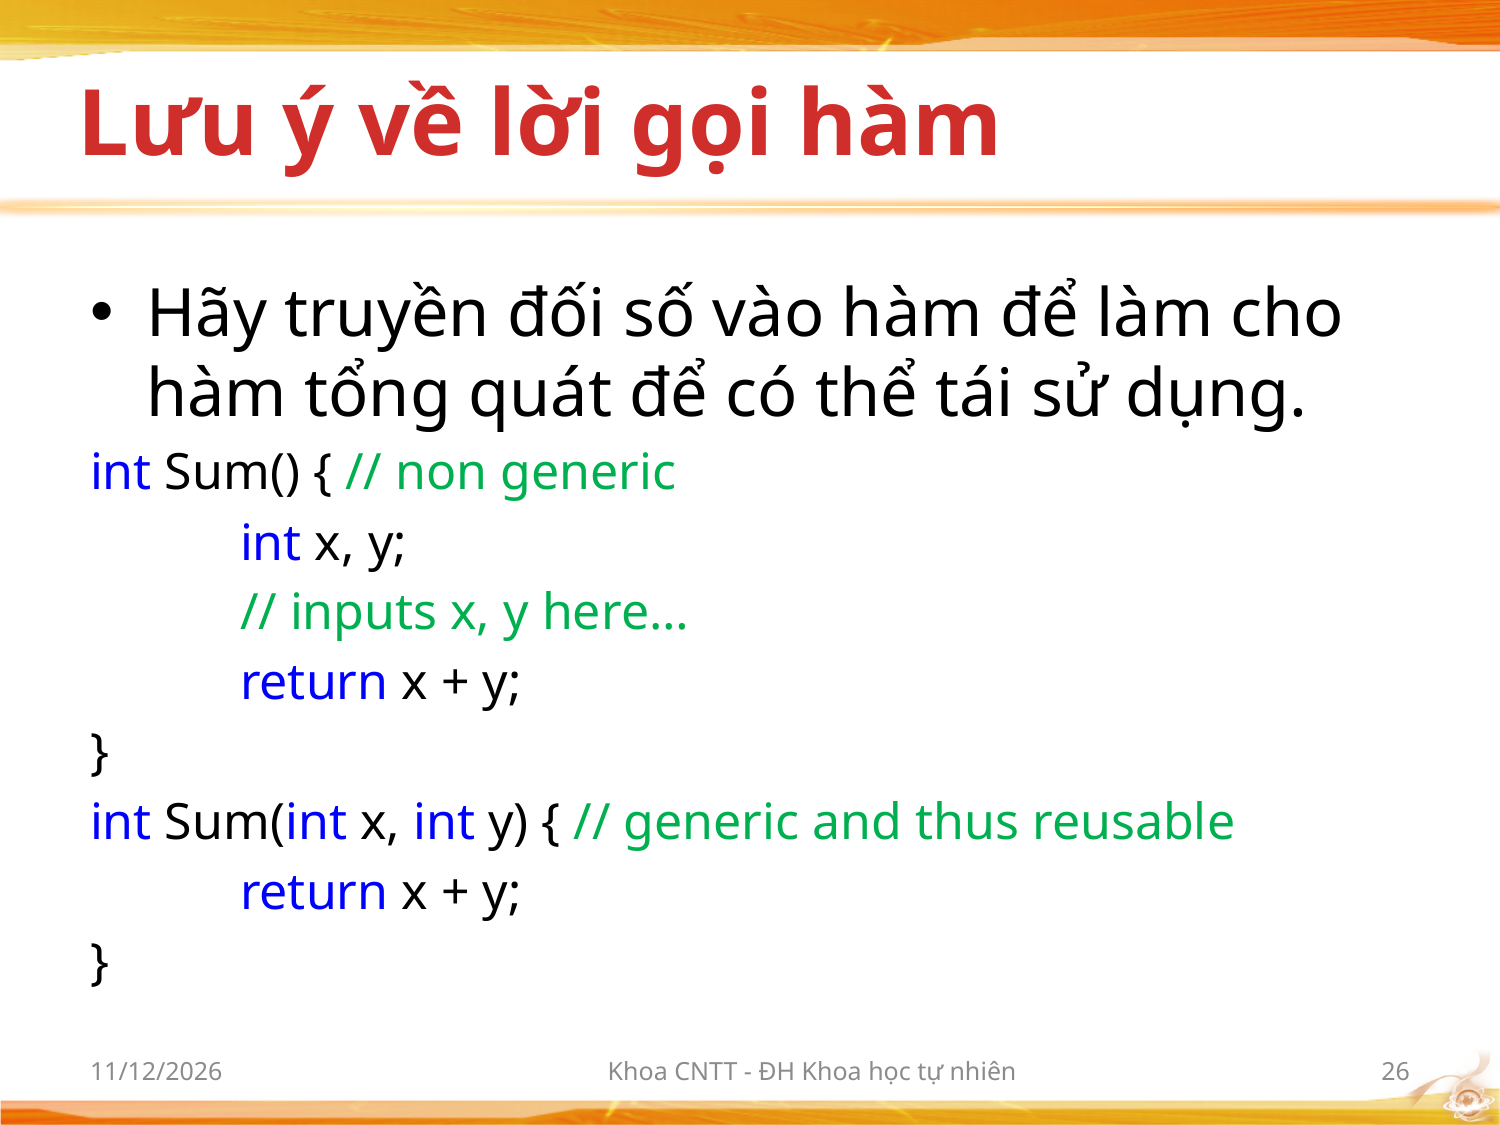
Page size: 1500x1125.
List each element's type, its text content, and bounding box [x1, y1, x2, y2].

picture [0, 0, 1500, 63]
title Lưu ý về lời gọi hàm [62, 24, 1475, 213]
list Hãy truyền đối số vào hàm để làm cho hàm tổng quát để có thể tái sử dụng. int Sum() { // non generic int x, y; // inputs x, y here… return x + y; } int Sum(int x, int y) { // generic and thus reusable return x + y; } [75, 262, 1425, 1005]
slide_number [75, 1042, 238, 1103]
slide_number 26 [1337, 1042, 1425, 1103]
picture [2, 1088, 1399, 1124]
footer Khoa CNTT - ĐH Khoa học tự nhiên [312, 1042, 1313, 1103]
